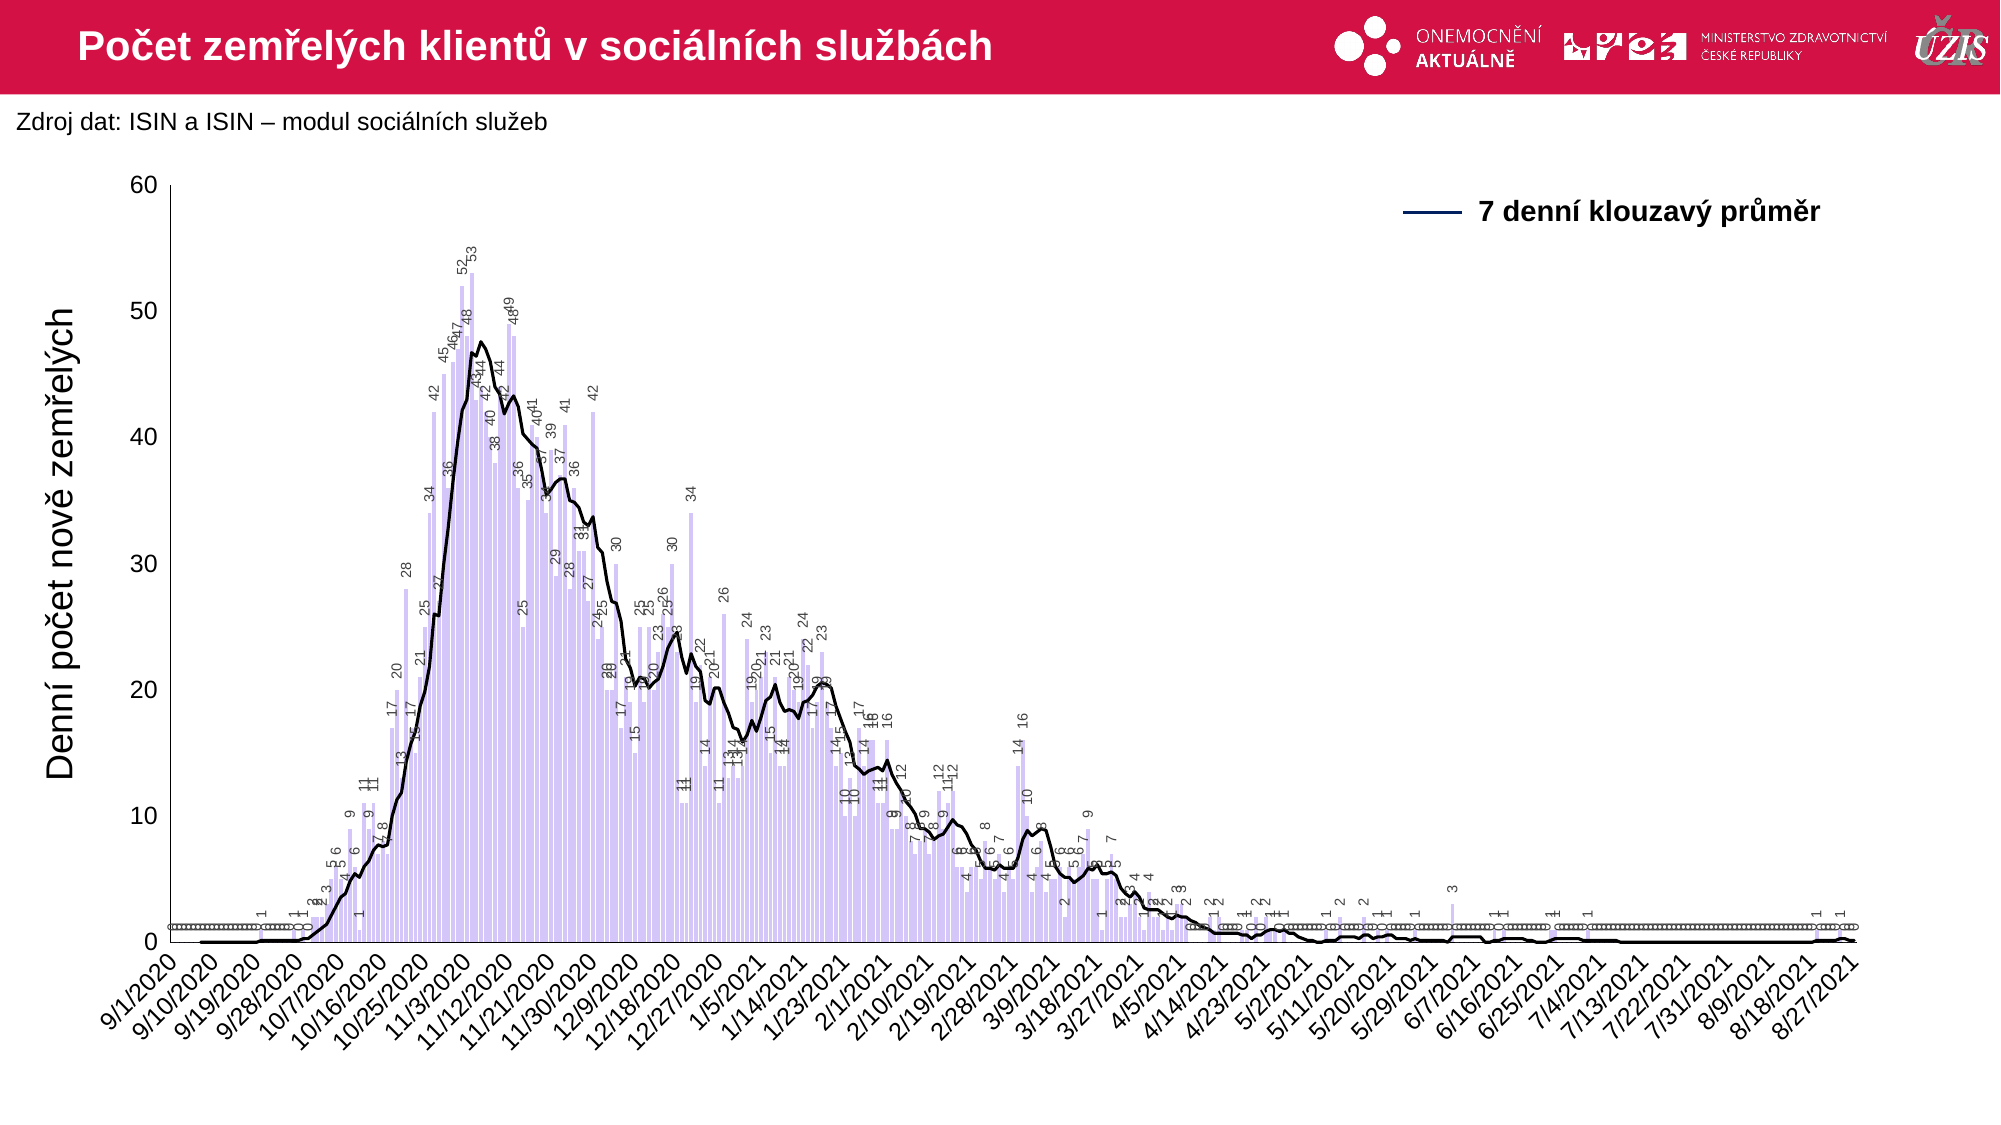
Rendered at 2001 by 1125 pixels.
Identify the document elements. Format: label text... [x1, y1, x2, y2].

picture [1563, 31, 1888, 60]
text_box Denní počet nově zemřelých [27, 292, 57, 797]
picture [1915, 15, 1989, 66]
text_box Zdroj dat: ISIN a ISIN – modul sociálních služeb [1, 98, 564, 143]
title Počet zemřelých klientů v sociálních službách [62, 0, 1265, 95]
chart [57, 153, 1901, 1074]
picture [1334, 16, 1542, 76]
